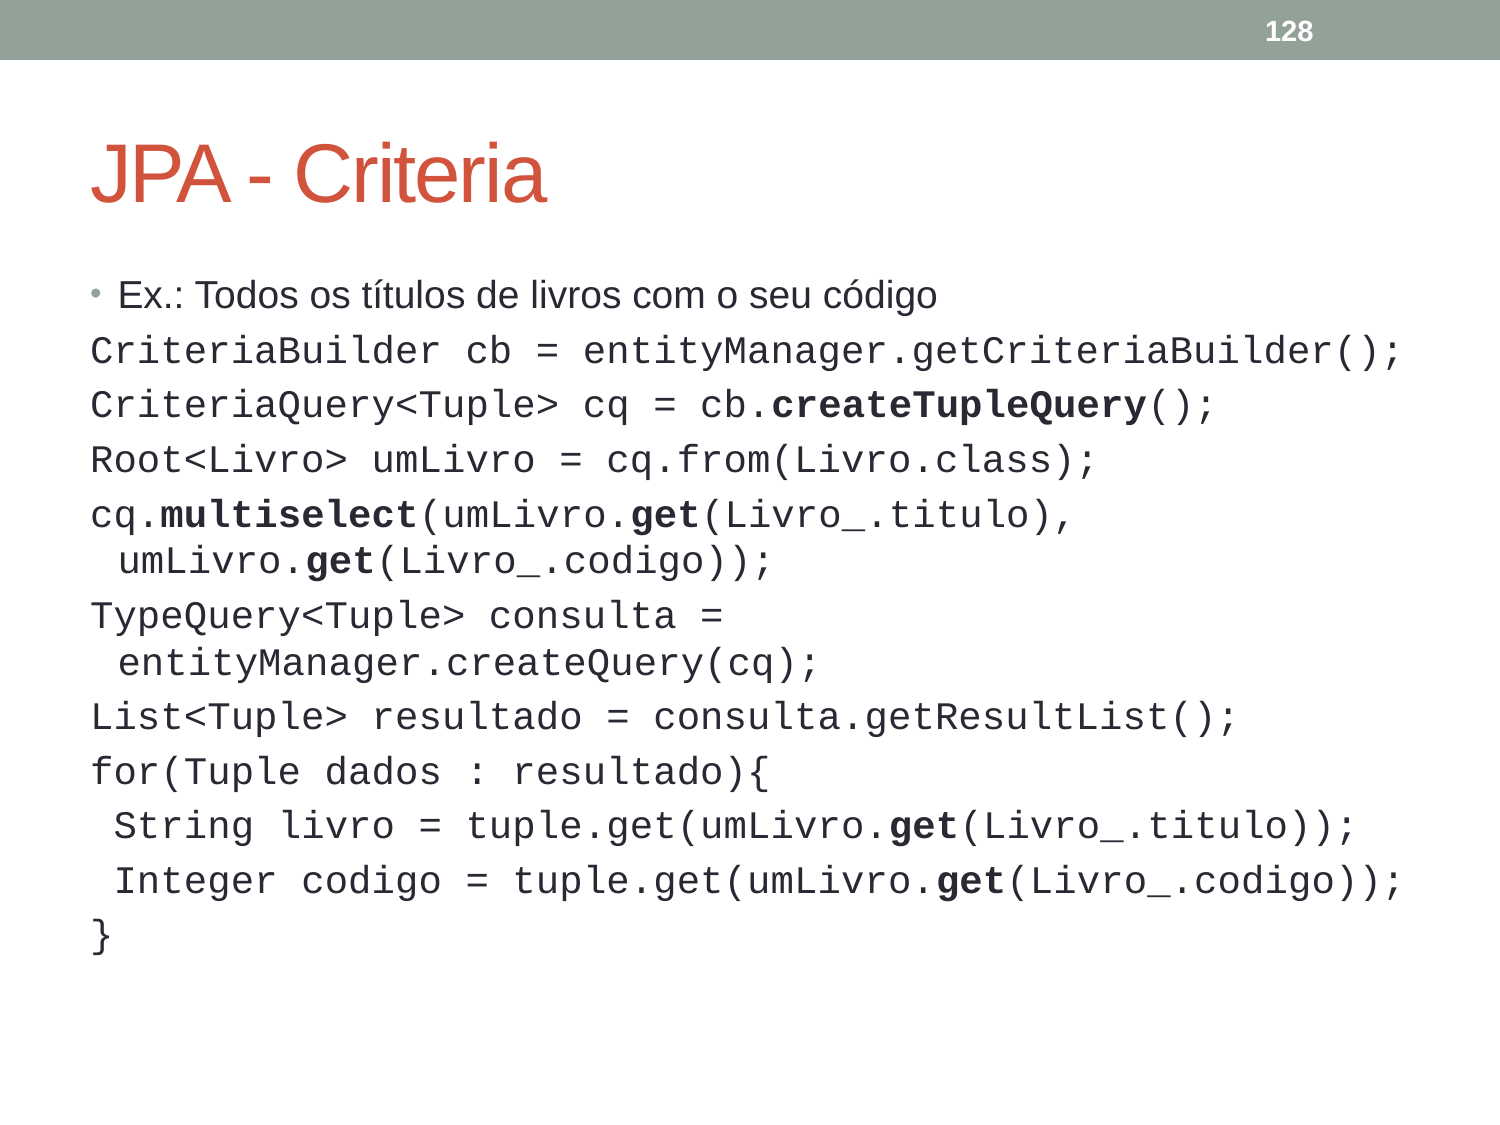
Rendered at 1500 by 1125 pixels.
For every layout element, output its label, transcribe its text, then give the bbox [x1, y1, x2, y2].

title JPA - Criteria [75, 87, 1425, 250]
list Ex.: Todos os títulos de livros com o seu código CriteriaBuilder cb = entityManager.getCriteriaBuilder(); CriteriaQuery<Tuple> cq = cb.createTupleQuery(); Root<Livro> umLivro = cq.from(Livro.class); cq.multiselect(umLivro.get(Livro_.titulo), umLivro.get(Livro_.codigo)); TypeQuery<Tuple> consulta = entityManager.createQuery(cq); List<Tuple> resultado = consulta.getResultList(); for(Tuple dados : resultado){ String livro = tuple.get(umLivro.get(Livro_.titulo)); Integer codigo = tuple.get(umLivro.get(Livro_.codigo)); } [75, 262, 1425, 1063]
slide_number 128 [1250, 3, 1425, 57]
